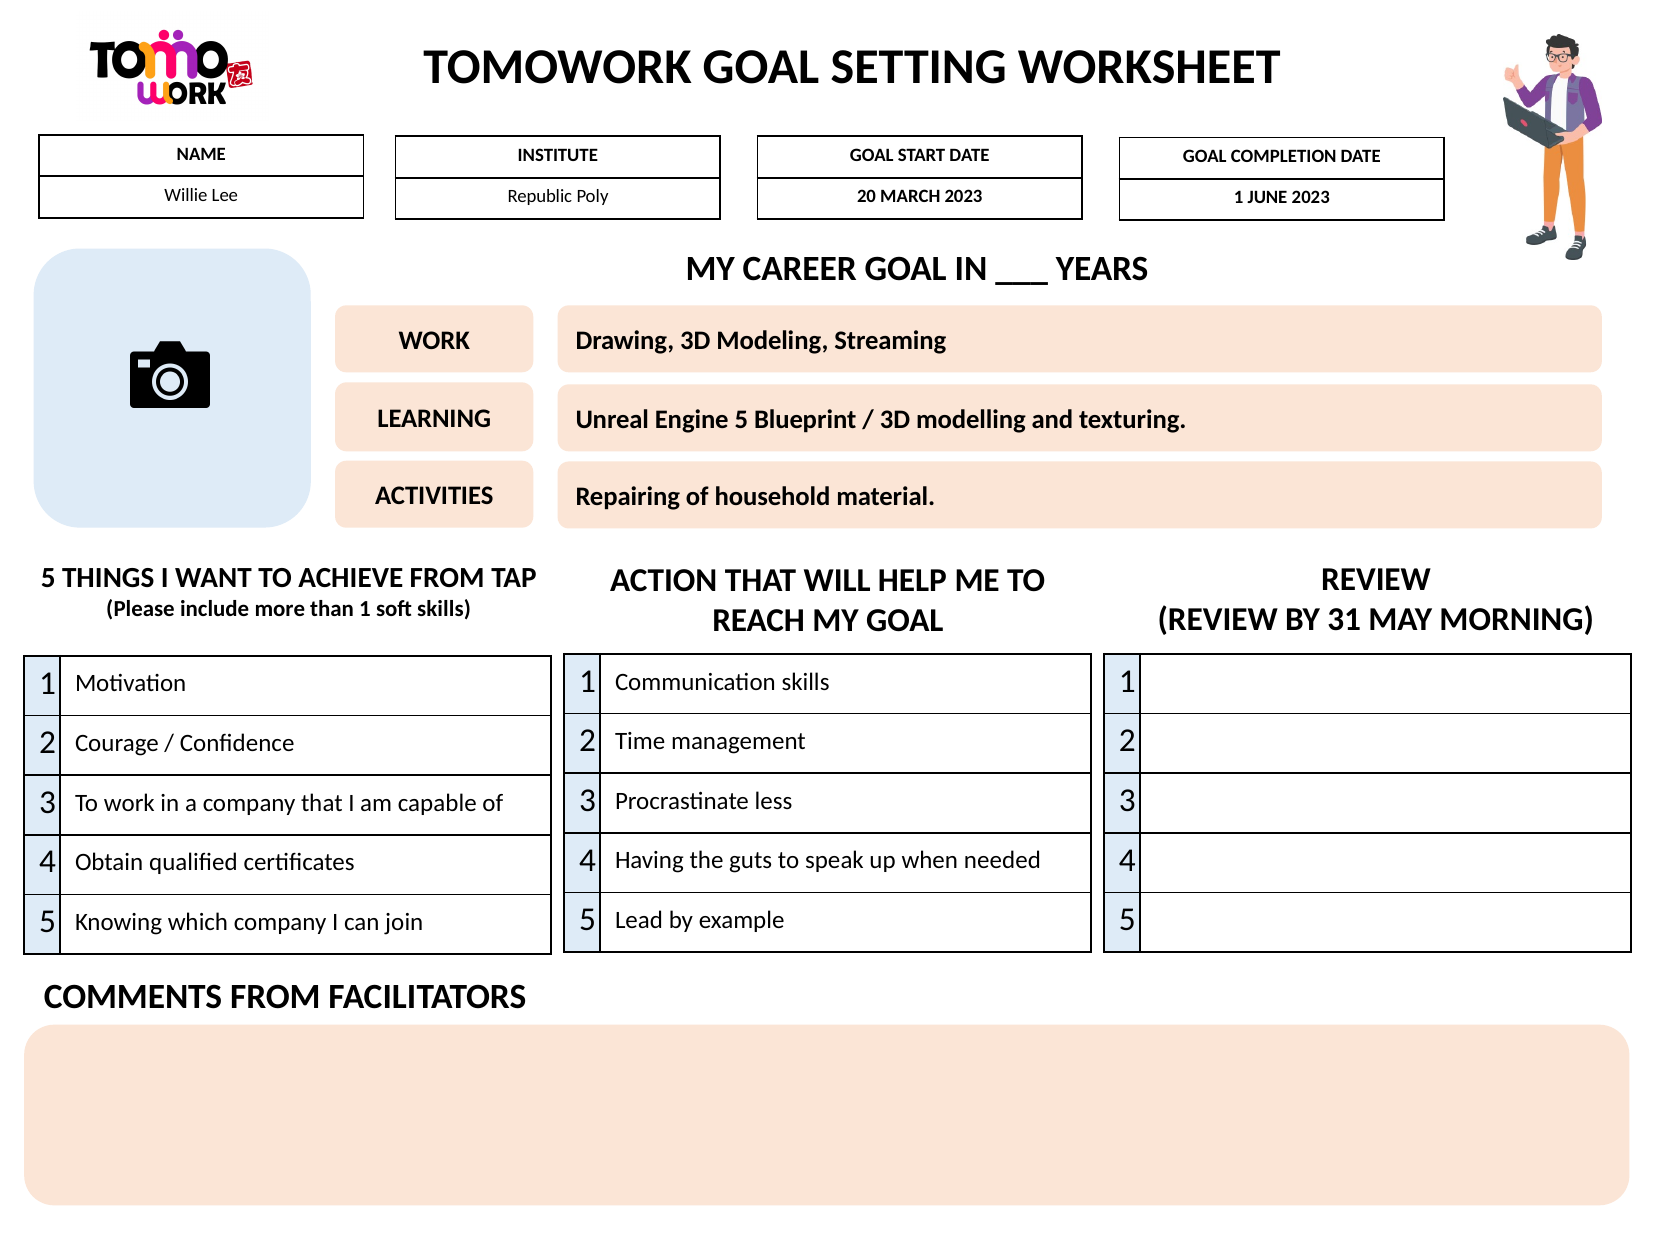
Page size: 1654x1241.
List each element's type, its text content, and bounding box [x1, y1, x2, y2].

table_cell [1141, 893, 1630, 951]
picture [75, 11, 269, 121]
table_cell Obtain qualified certificates [61, 836, 550, 894]
text_box [23, 1023, 1631, 1207]
table_cell Courage / Confidence [61, 716, 550, 774]
table_header 1 [565, 655, 599, 713]
text_box Repairing of household material. [556, 460, 1603, 530]
text_box ACTION THAT WILL HELP ME TO REACH MY GOAL [547, 550, 1108, 646]
table_cell Having the guts to speak up when needed [601, 834, 1090, 892]
table_cell Lead by example [601, 893, 1090, 951]
table_header Motivation [61, 657, 550, 715]
table_cell 2 [1105, 714, 1139, 772]
table_cell 4 [25, 836, 59, 894]
table_cell 5 [1105, 893, 1139, 951]
table_cell 5 [25, 895, 59, 953]
table_cell 3 [1105, 774, 1139, 832]
table_cell 5 [565, 893, 599, 951]
table_cell 4 [1105, 834, 1139, 892]
table_cell Willie Lee [40, 177, 363, 217]
text_box MY CAREER GOAL IN ___ YEARS [396, 238, 1437, 296]
table_cell Procrastinate less [601, 774, 1090, 832]
table_header INSTITUTE [396, 137, 719, 177]
text_box ACTIVITIES [334, 459, 535, 529]
table_cell 2 [565, 714, 599, 772]
table_cell 4 [565, 834, 599, 892]
table_cell To work in a company that I am capable of [61, 776, 550, 834]
table_cell 1 JUNE 2023 [1120, 180, 1443, 219]
text_box 5 THINGS I WANT TO ACHIEVE FROM TAP (Please include more than 1 soft skills) [8, 550, 547, 628]
table_header 1 [25, 657, 59, 715]
table_header [1141, 655, 1630, 713]
table_header 1 [1105, 655, 1139, 713]
text_box REVIEW (REVIEW BY 31 MAY MORNING) [1122, 549, 1630, 645]
text_box [32, 247, 312, 529]
table_header NAME [40, 136, 363, 175]
text_box Unreal Engine 5 Blueprint / 3D modelling and texturing. [556, 383, 1603, 453]
picture [1503, 34, 1602, 260]
table_cell [1141, 834, 1630, 892]
text_box TOMOWORK GOAL SETTING WORKSHEET [269, 26, 1449, 102]
table_cell Knowing which company I can join [61, 895, 550, 953]
picture [122, 326, 218, 423]
text_box Drawing, 3D Modeling, Streaming [556, 304, 1603, 374]
text_box LEARNING [333, 381, 535, 453]
table_header Communication skills [601, 655, 1090, 713]
table_cell 3 [25, 776, 59, 834]
table_cell [1141, 714, 1630, 772]
table_cell 2 [25, 716, 59, 774]
table_cell [1141, 774, 1630, 832]
table_cell 3 [565, 774, 599, 832]
text_box COMMENTS FROM FACILITATORS [22, 965, 548, 1023]
table_cell Republic Poly [396, 179, 719, 218]
table_cell Time management [601, 714, 1090, 772]
table_header GOAL START DATE [758, 137, 1081, 177]
table_cell 20 MARCH 2023 [758, 179, 1081, 218]
table_header GOAL COMPLETION DATE [1120, 138, 1443, 178]
text_box WORK [334, 304, 535, 374]
